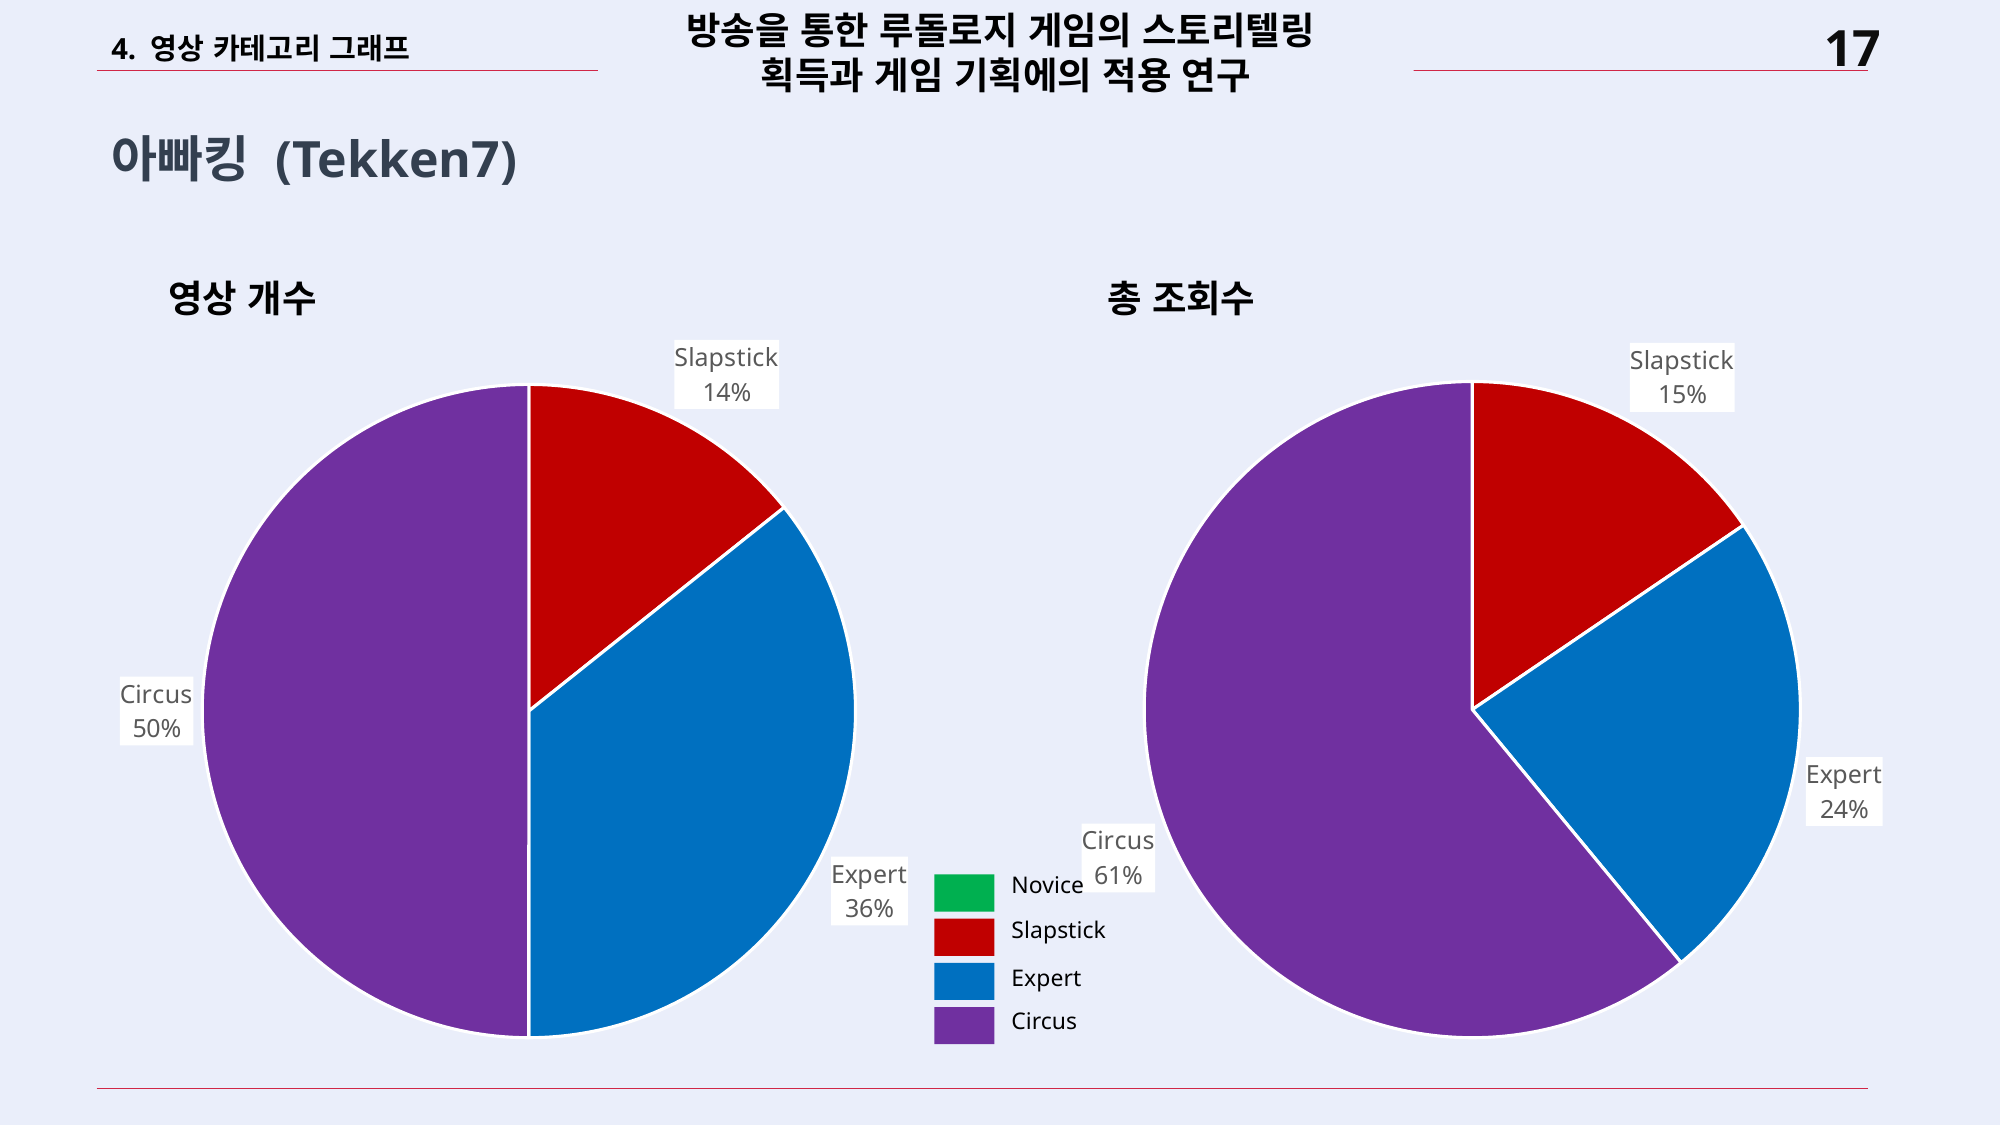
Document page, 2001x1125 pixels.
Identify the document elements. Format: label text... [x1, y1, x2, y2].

text_box 총 조회수 [1035, 267, 1328, 308]
text_box 영상 개수 [96, 267, 389, 308]
text_box 4. 영상 카테고리 그래프 [96, 5, 571, 69]
text_box 아빠킹 (Tekken7) [96, 90, 741, 196]
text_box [934, 863, 1136, 1045]
text_box 방송을 통한 루돌로지 게임의 스토리텔링 획득과 게임 기획에의 적용 연구 [598, 71, 1414, 105]
chart [0, 308, 2000, 1053]
text_box 방송을 통한 루돌로지 게임의 스토리텔링 획득과 게임 기획에의 적용 연구 [598, 0, 1414, 69]
